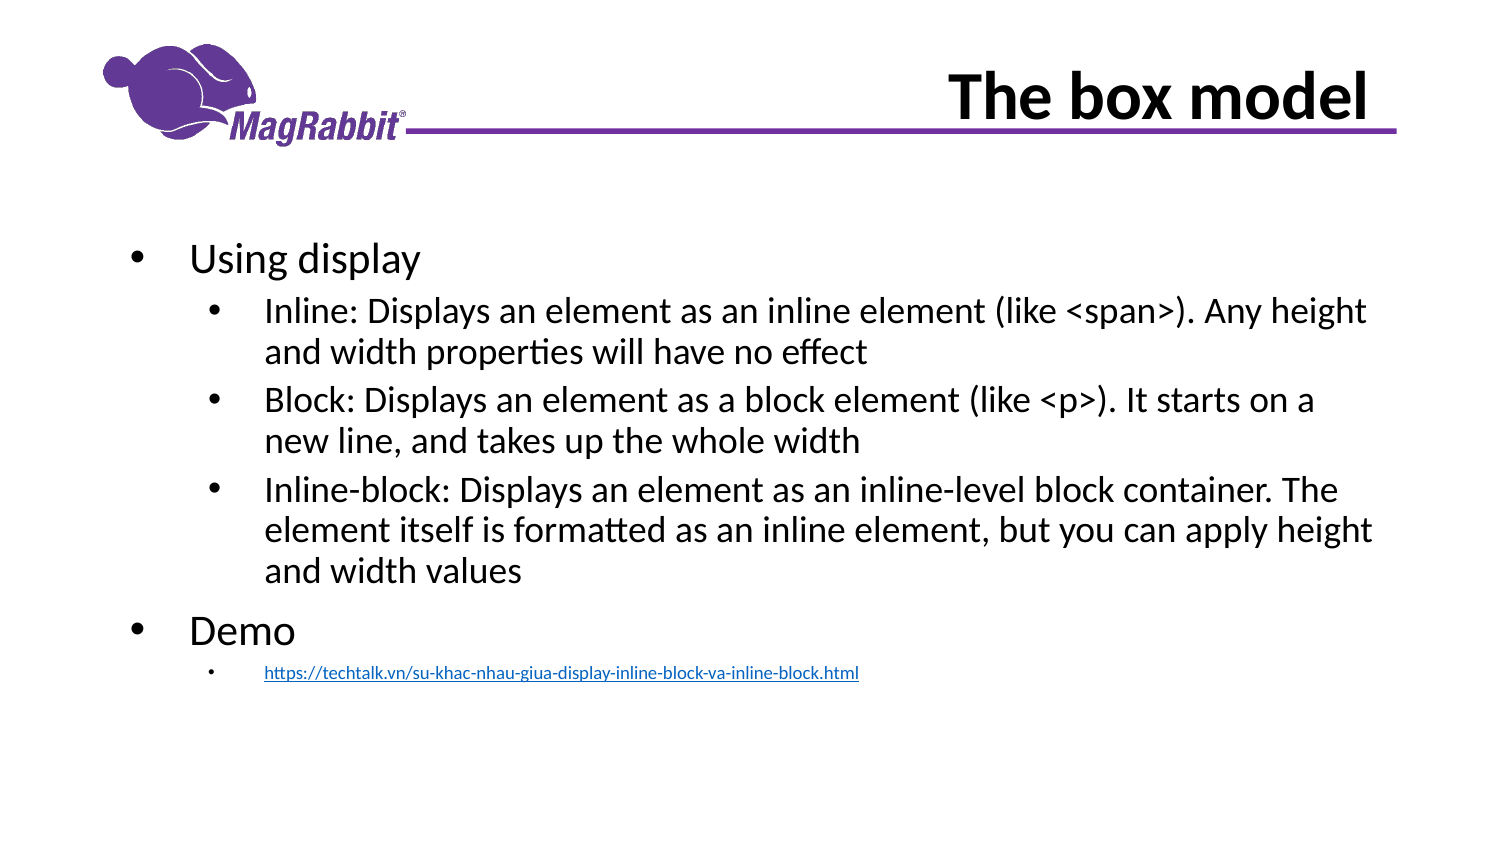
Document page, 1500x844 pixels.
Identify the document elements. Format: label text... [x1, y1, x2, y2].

title The box model [563, 44, 1397, 150]
list Using display Inline: Displays an element as an inline element (like <span>). Any height and width properties will have no effect Block: Displays an element as a block element (like <p>). It starts on a new line, and takes up the whole width Inline-block: Displays an element as an inline-level block container. The element itself is formatted as an inline element, but you can apply height and width values Demo https://techtalk.vn/su-khac-nhau-giua-display-inline-block-va-inline-block.html [103, 224, 1397, 760]
picture [103, 44, 406, 150]
